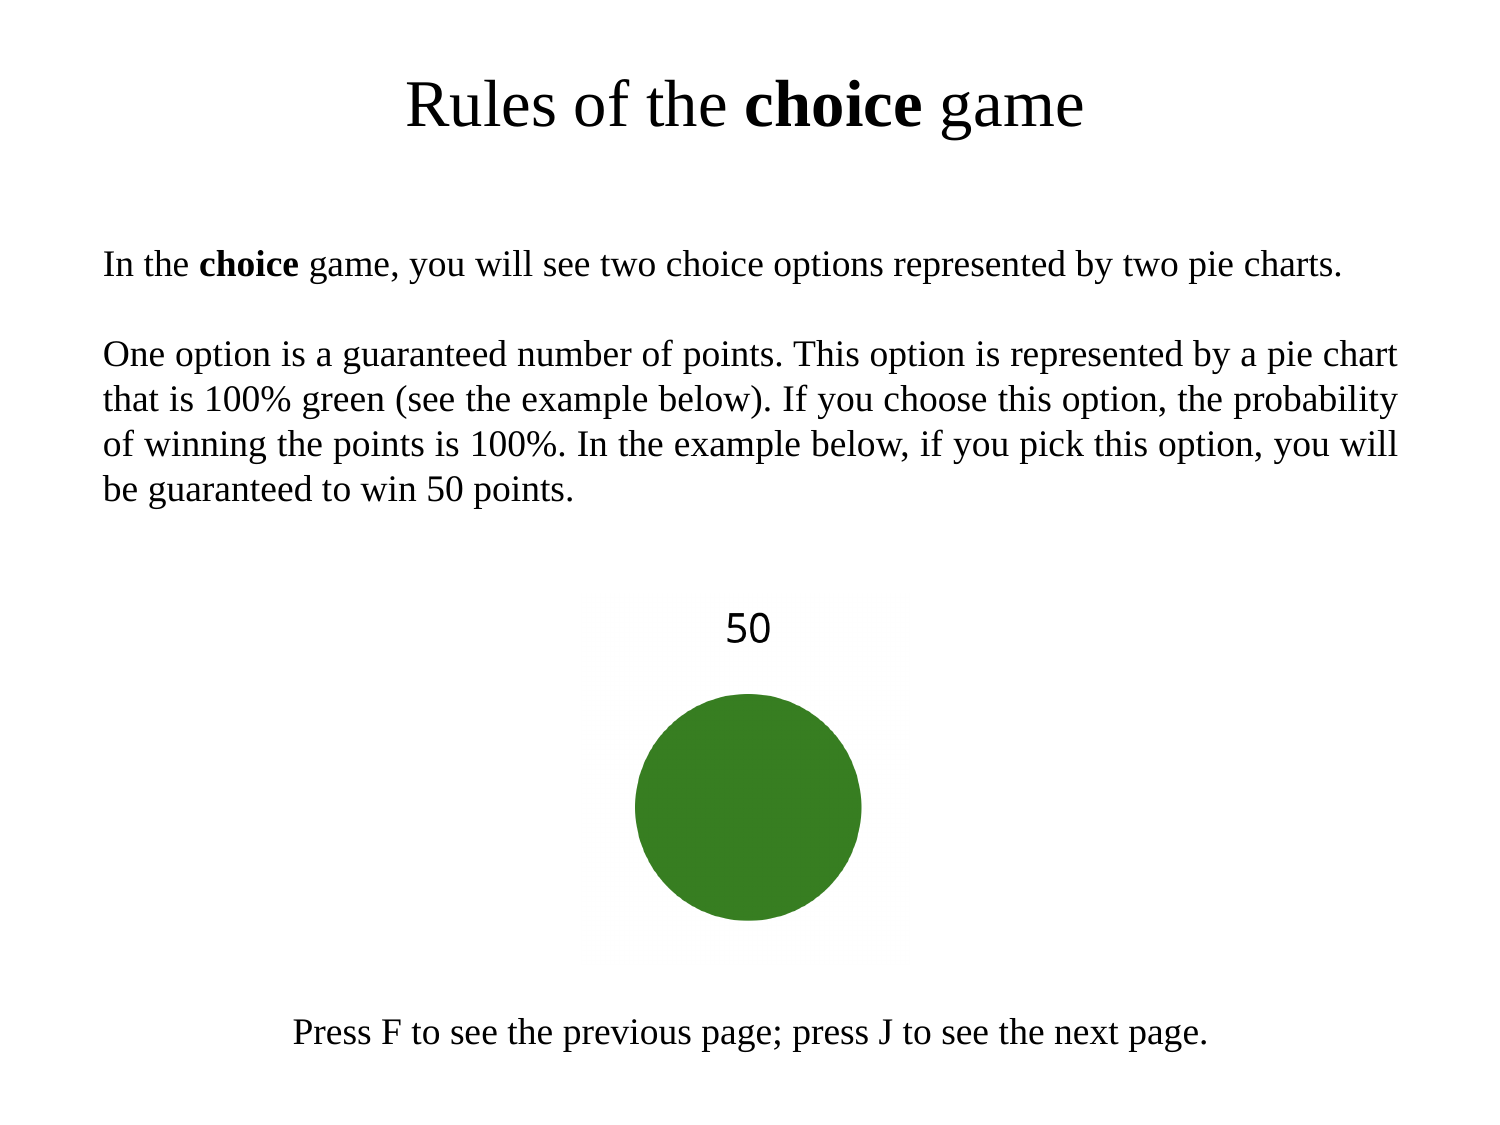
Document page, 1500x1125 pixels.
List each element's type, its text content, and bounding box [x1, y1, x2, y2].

text_box Rules of the choice game [96, 52, 1394, 148]
picture [580, 593, 910, 965]
text_box Press F to see the previous page; press J to see the next page. [88, 999, 1415, 1060]
text_box In the choice game, you will see two choice options represented by two pie charts. One option is a guaranteed number of points. This option is represented by a pie chart that is 100% green (see the example below). If you choose this option, the probability of winning the points is 100%. In the example below, if you pick this option, you will be guaranteed to win 50 points. [88, 231, 1415, 517]
